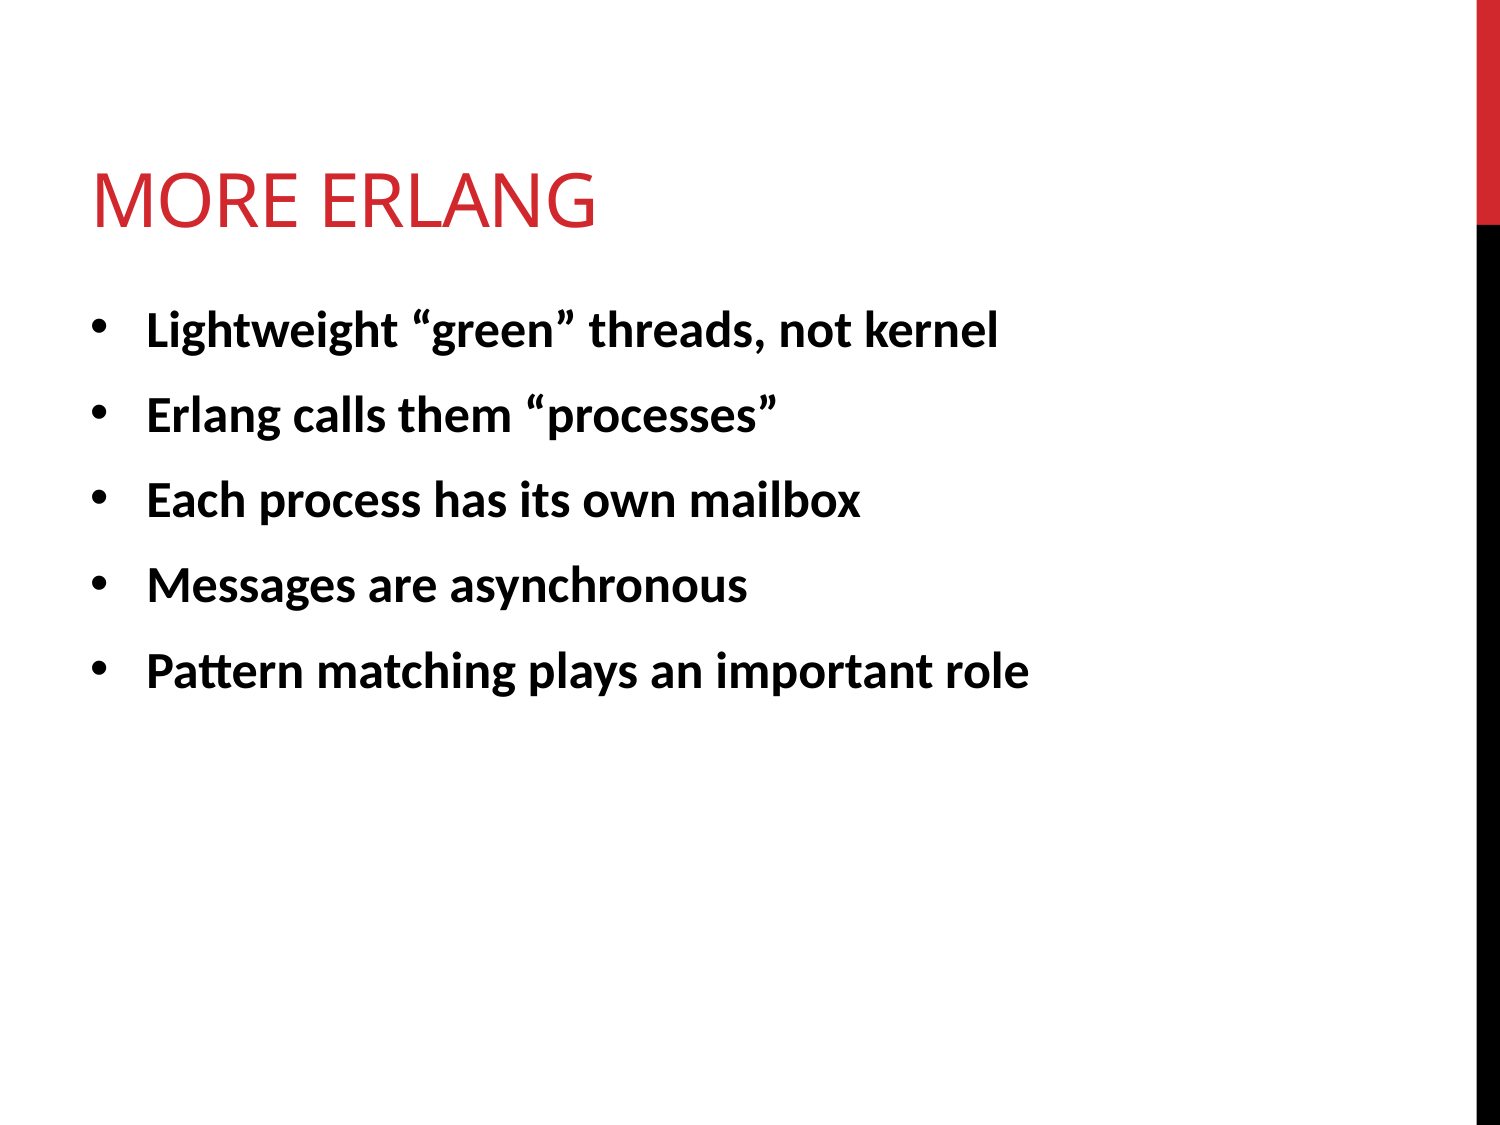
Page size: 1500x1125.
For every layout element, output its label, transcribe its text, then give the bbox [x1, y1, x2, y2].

title More Erlang [75, 25, 1025, 250]
list Lightweight “green” threads, not kernel Erlang calls them “processes” Each process has its own mailbox Messages are asynchronous Pattern matching plays an important role [75, 287, 1325, 1005]
